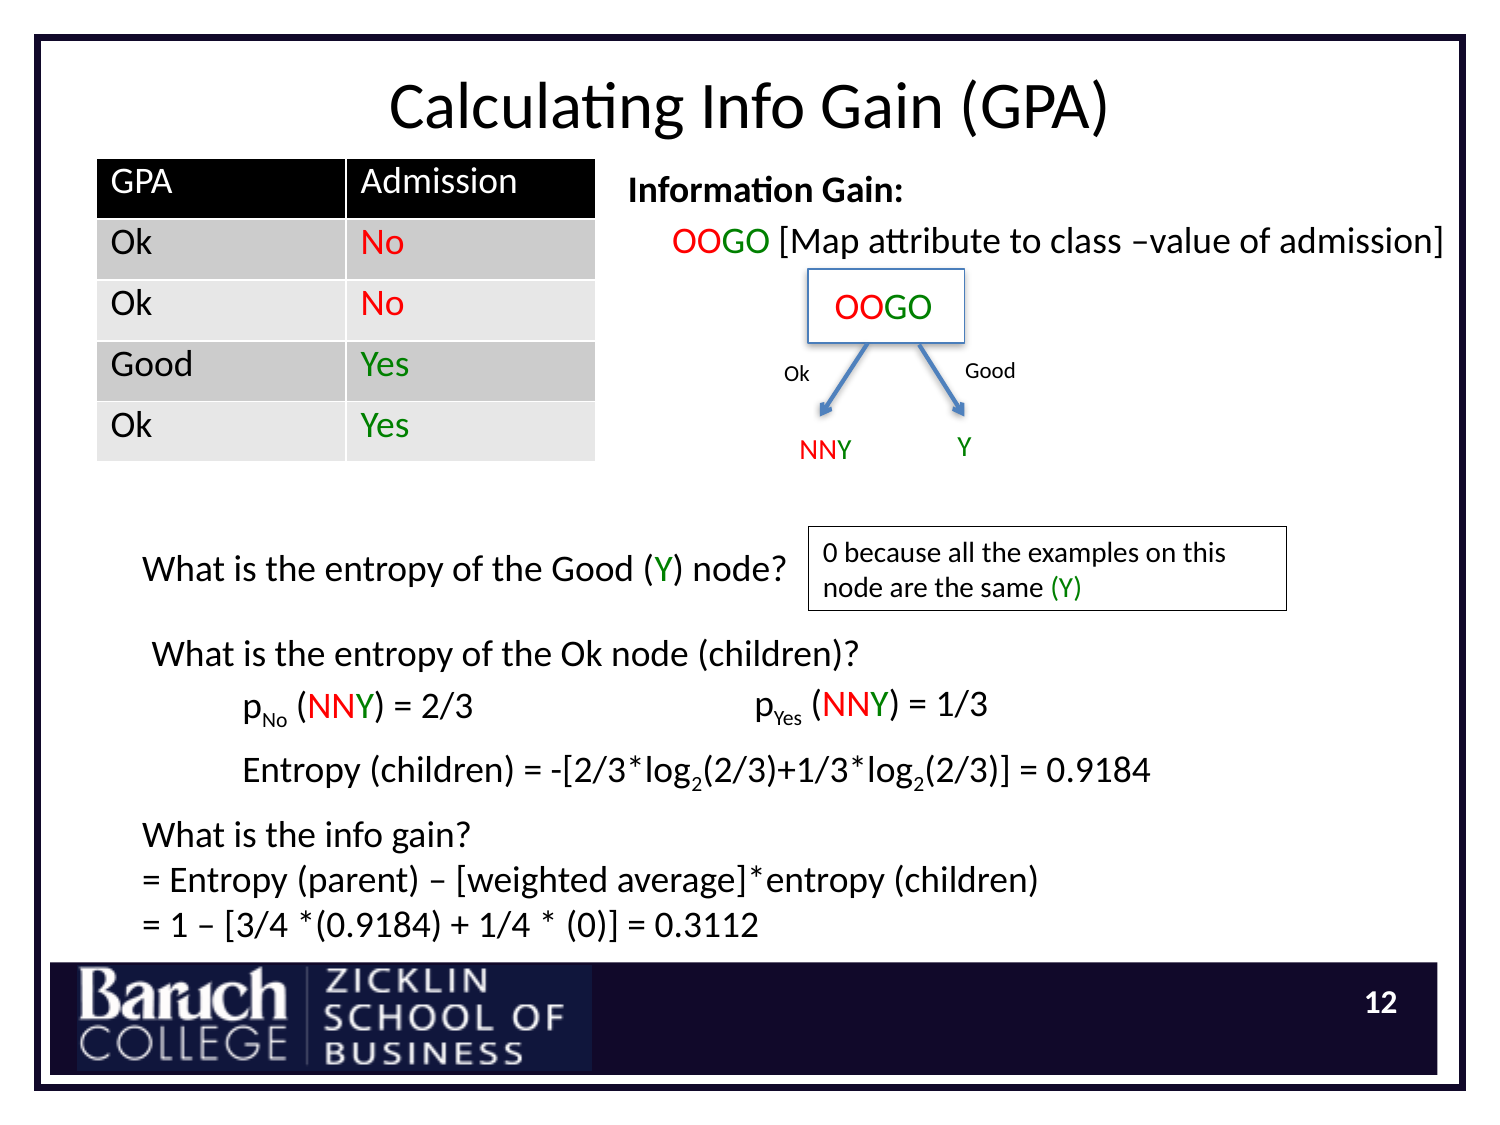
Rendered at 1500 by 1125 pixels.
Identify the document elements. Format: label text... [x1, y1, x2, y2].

slide_number 12 [1087, 924, 1413, 1075]
table_cell Yes [347, 342, 595, 401]
title Calculating Info Gain (GPA) [75, 45, 1425, 159]
text_box NNY [784, 423, 867, 474]
table_header GPA [97, 159, 345, 218]
text_box pYes (NNY) = 1/3 [739, 671, 1211, 737]
text_box OOGO [Map attribute to class –value of admission] [657, 208, 1460, 269]
text_box What is the entropy of the Ok node (children)? [136, 621, 919, 682]
text_box Ok [769, 350, 814, 393]
table_header Admission [347, 159, 595, 218]
table_cell No [347, 220, 595, 279]
text_box Good [967, 348, 1031, 391]
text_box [918, 344, 965, 417]
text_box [819, 343, 868, 417]
table_cell No [347, 281, 595, 340]
text_box What is the entropy of the Good (Y) node? [127, 536, 808, 596]
picture [77, 965, 592, 1071]
text_box Y [942, 419, 987, 470]
text_box pNo (NNY) = 2/3 [227, 673, 699, 737]
table_cell Ok [97, 281, 345, 340]
text_box OOGO [819, 274, 959, 335]
text_box Entropy (children) = -[2/3*log2(2/3)+1/3*log2(2/3)] = 0.9184 [227, 737, 1260, 804]
table_cell Good [97, 342, 345, 401]
table_cell Ok [97, 402, 345, 461]
table_cell Yes [347, 402, 595, 461]
text_box [807, 268, 965, 344]
text_box Information Gain: [613, 158, 1071, 218]
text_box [1163, 218, 1186, 251]
text_box 0 because all the examples on this node are the same (Y) [808, 526, 1287, 611]
text_box What is the info gain? = Entropy (parent) – [weighted average]*entropy (children) = 1 – [3/4 *(0.9184) + 1/4 * (0)] = 0.3112 [127, 802, 1164, 998]
table_cell Ok [97, 220, 345, 279]
